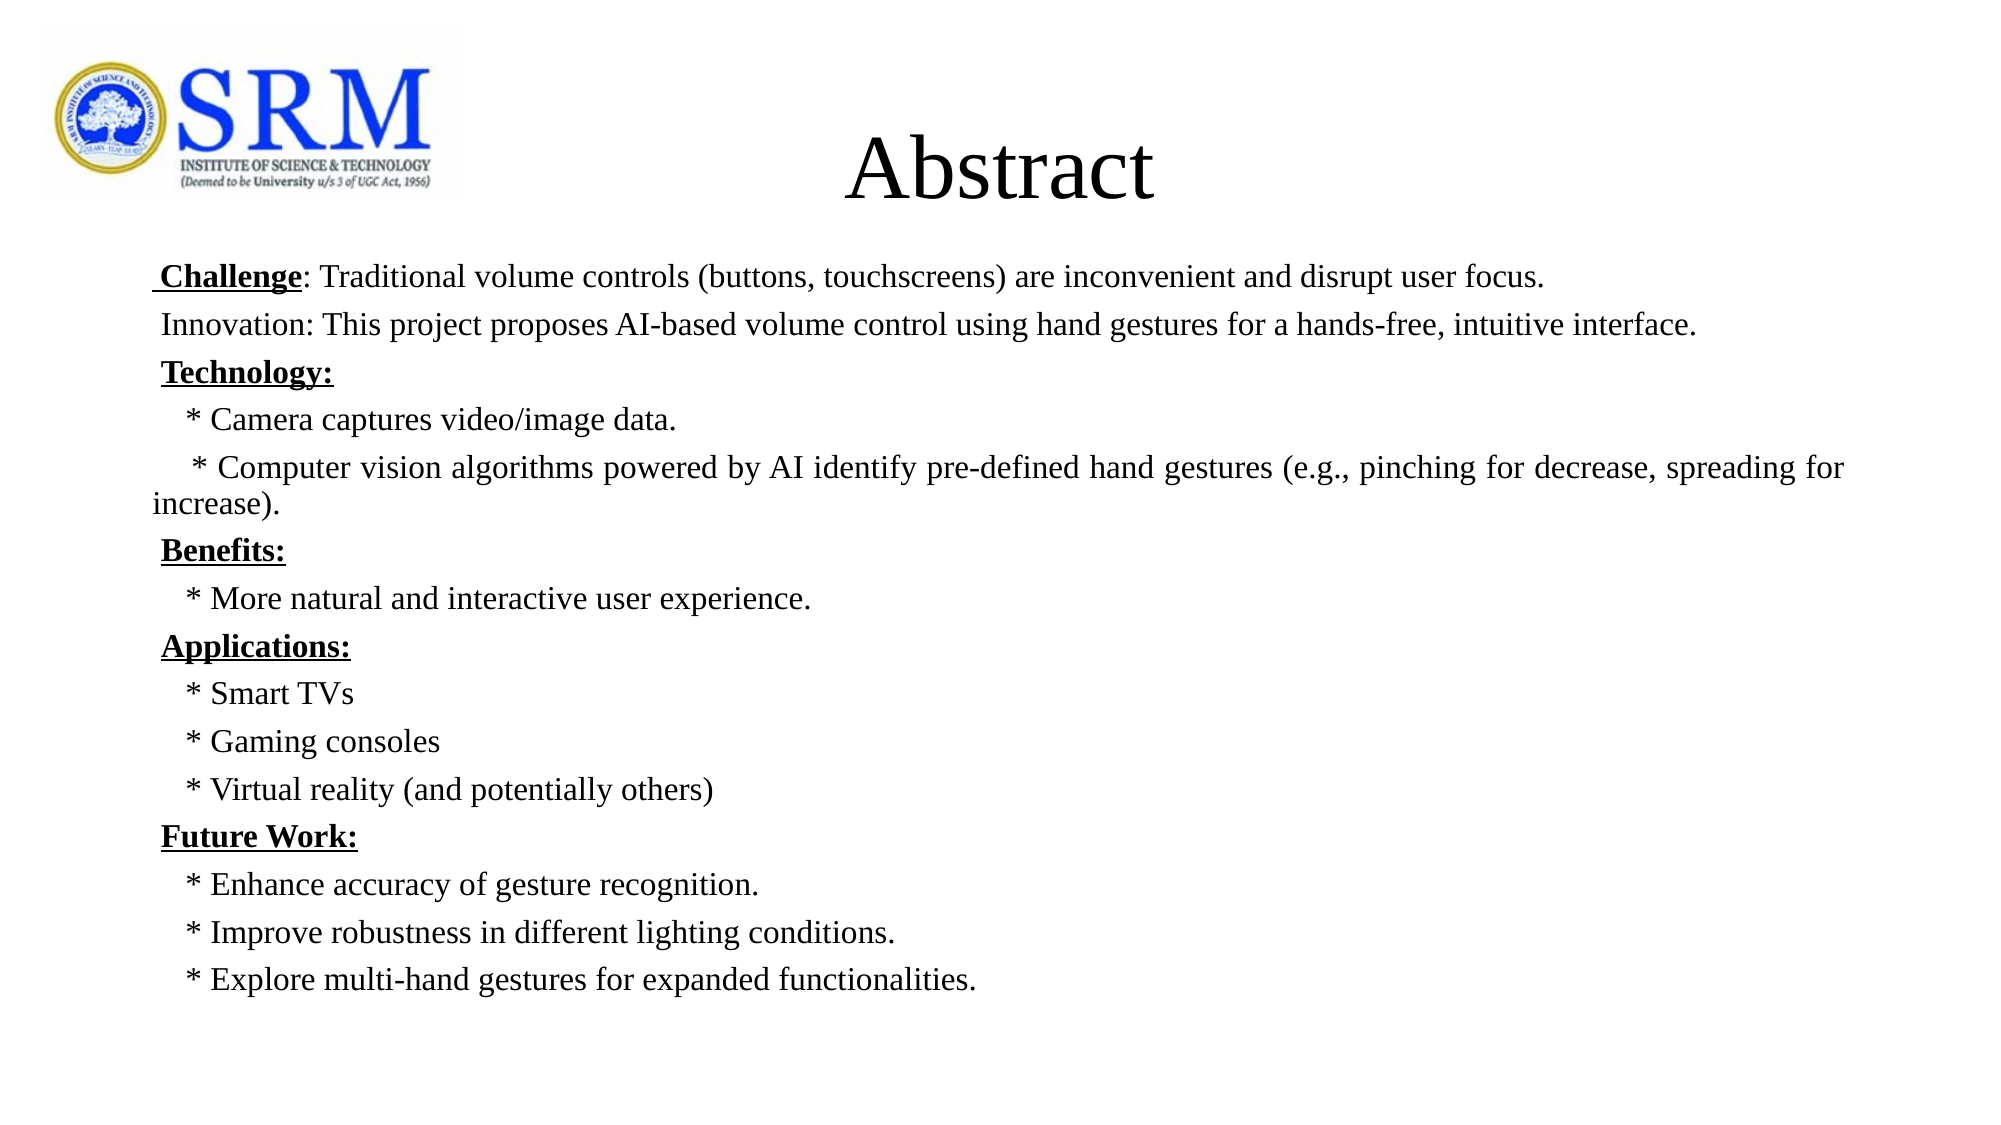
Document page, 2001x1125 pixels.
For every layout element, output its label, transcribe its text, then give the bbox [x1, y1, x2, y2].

list Challenge: Traditional volume controls (buttons, touchscreens) are inconvenient and disrupt user focus. Innovation: This project proposes AI-based volume control using hand gestures for a hands-free, intuitive interface. Technology: * Camera captures video/image data. * Computer vision algorithms powered by AI identify pre-defined hand gestures (e.g., pinching for decrease, spreading for increase). Benefits: * More natural and interactive user experience. Applications: * Smart TVs * Gaming consoles * Virtual reality (and potentially others) Future Work: * Enhance accuracy of gesture recognition. * Improve robustness in different lighting conditions. * Explore multi-hand gestures for expanded functionalities. [137, 251, 1863, 1014]
picture [37, 26, 463, 203]
title Abstract [137, 59, 1863, 251]
